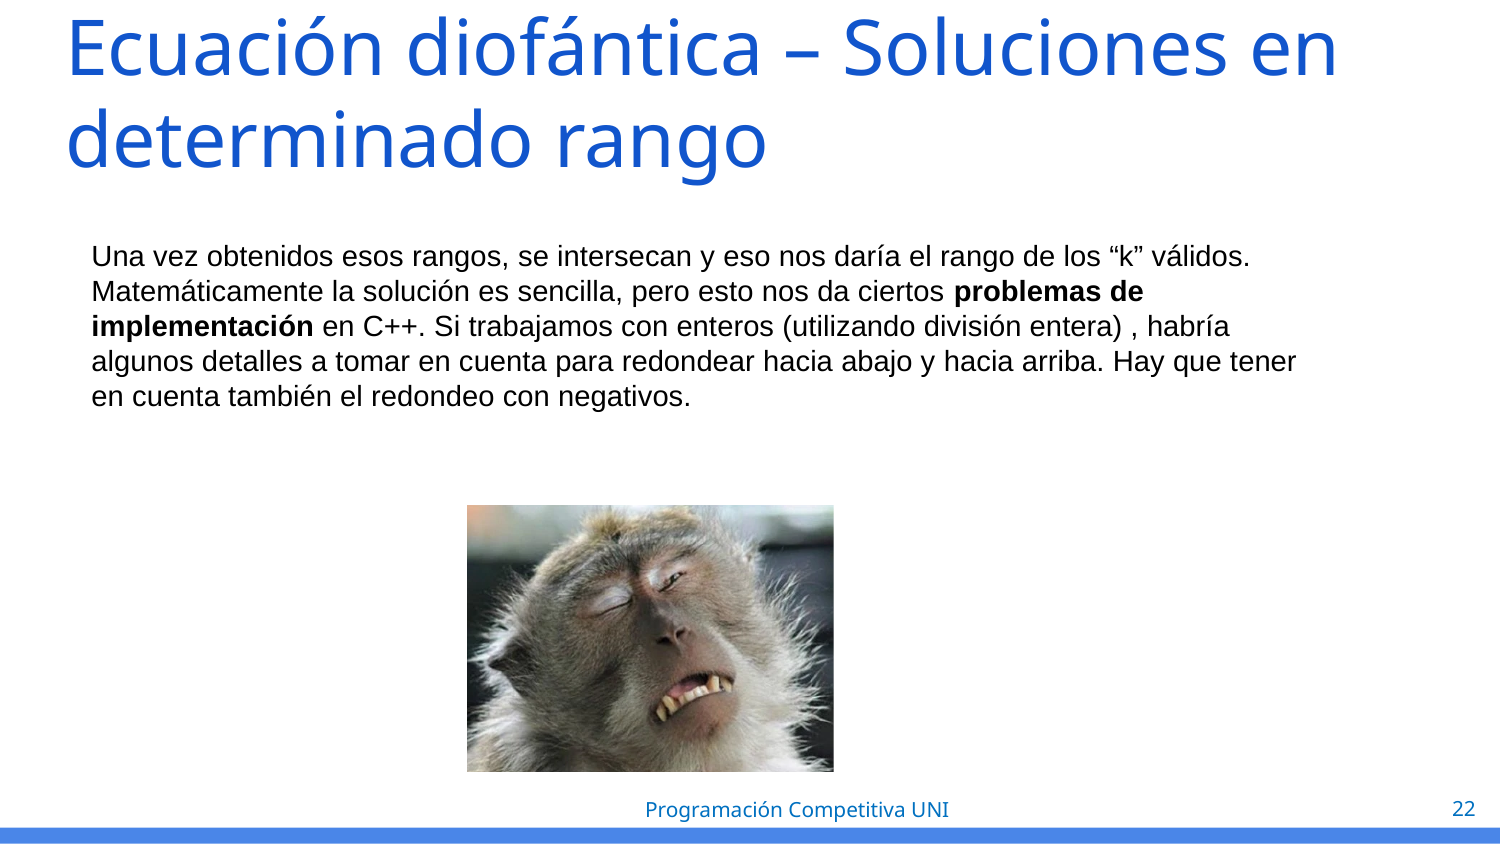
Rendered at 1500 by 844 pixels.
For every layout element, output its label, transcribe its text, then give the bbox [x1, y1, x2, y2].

text_box [52, 175, 1456, 186]
title Ecuación diofántica – Soluciones en determinado rango [50, 48, 1448, 186]
text_box [49, 186, 1478, 785]
picture [466, 505, 834, 772]
text_box Una vez obtenidos esos rangos, se intersecan y eso nos daría el rango de los “k” válidos. Matemáticamente la solución es sencilla, pero esto nos da ciertos problemas de implementación en C++. Si trabajamos con enteros (utilizando división entera) , habría algunos detalles a tomar en cuenta para redondear hacia abajo y hacia arriba. Hay que tener en cuenta también el redondeo con negativos. [76, 229, 1321, 420]
